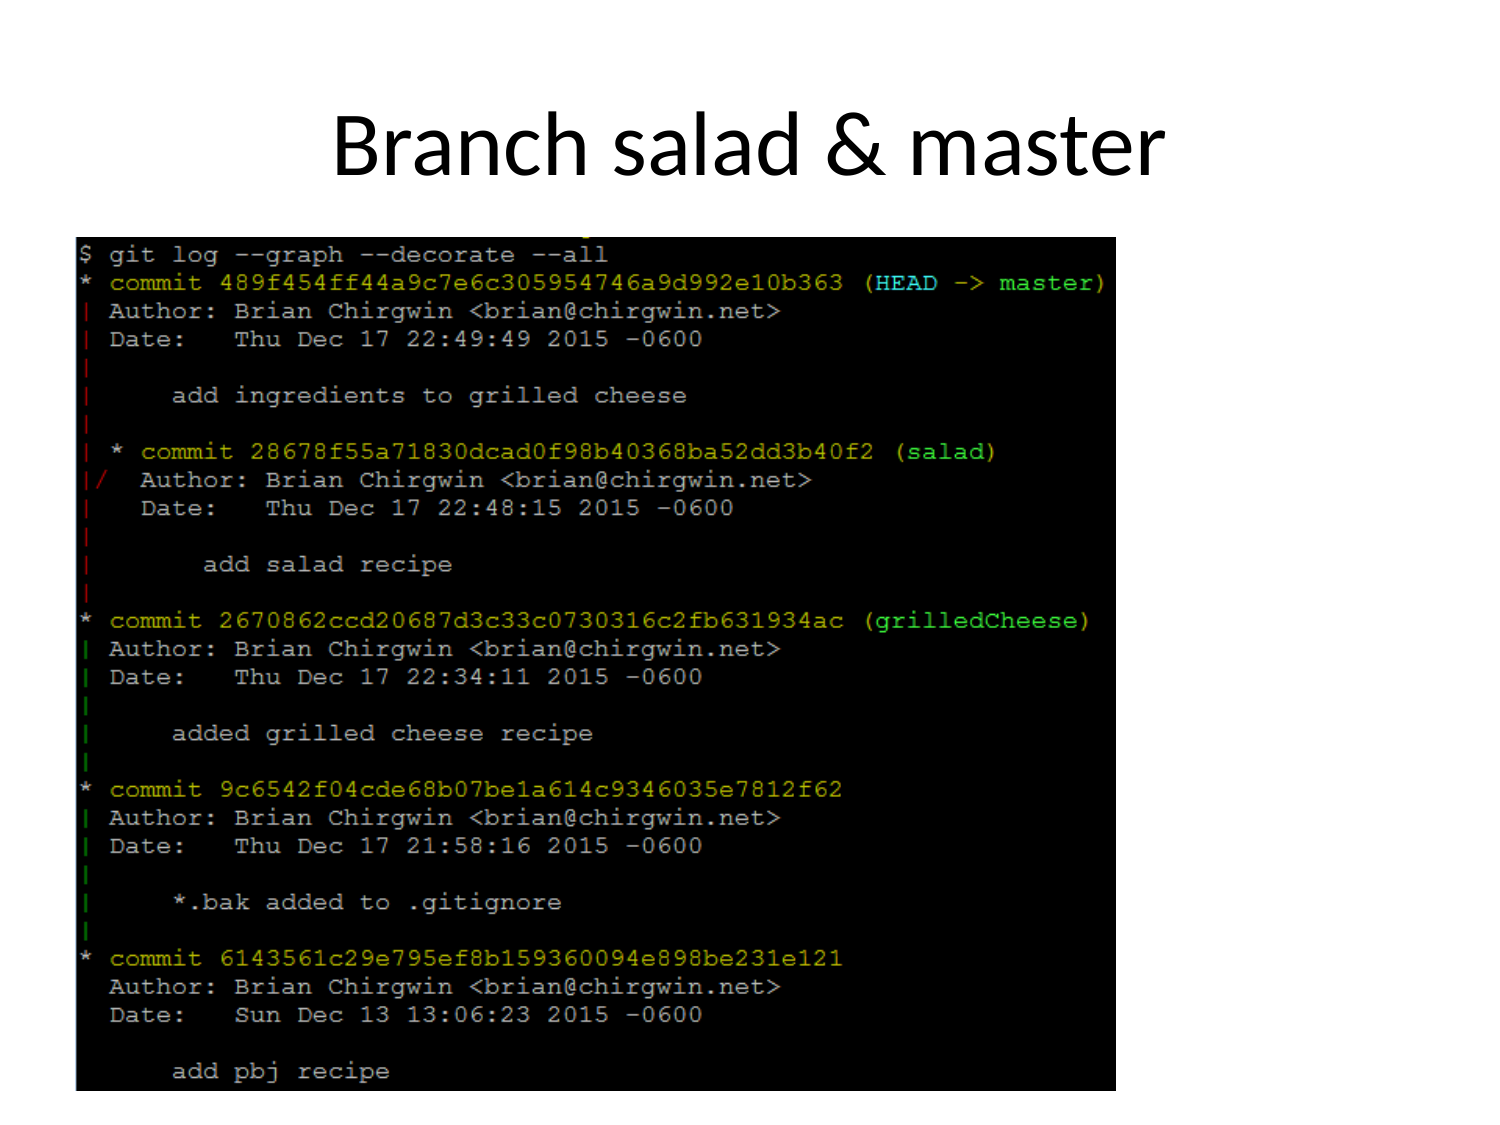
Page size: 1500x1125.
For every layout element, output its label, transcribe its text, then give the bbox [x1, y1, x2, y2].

picture [74, 237, 1116, 1091]
title Branch salad & master [75, 45, 1425, 233]
